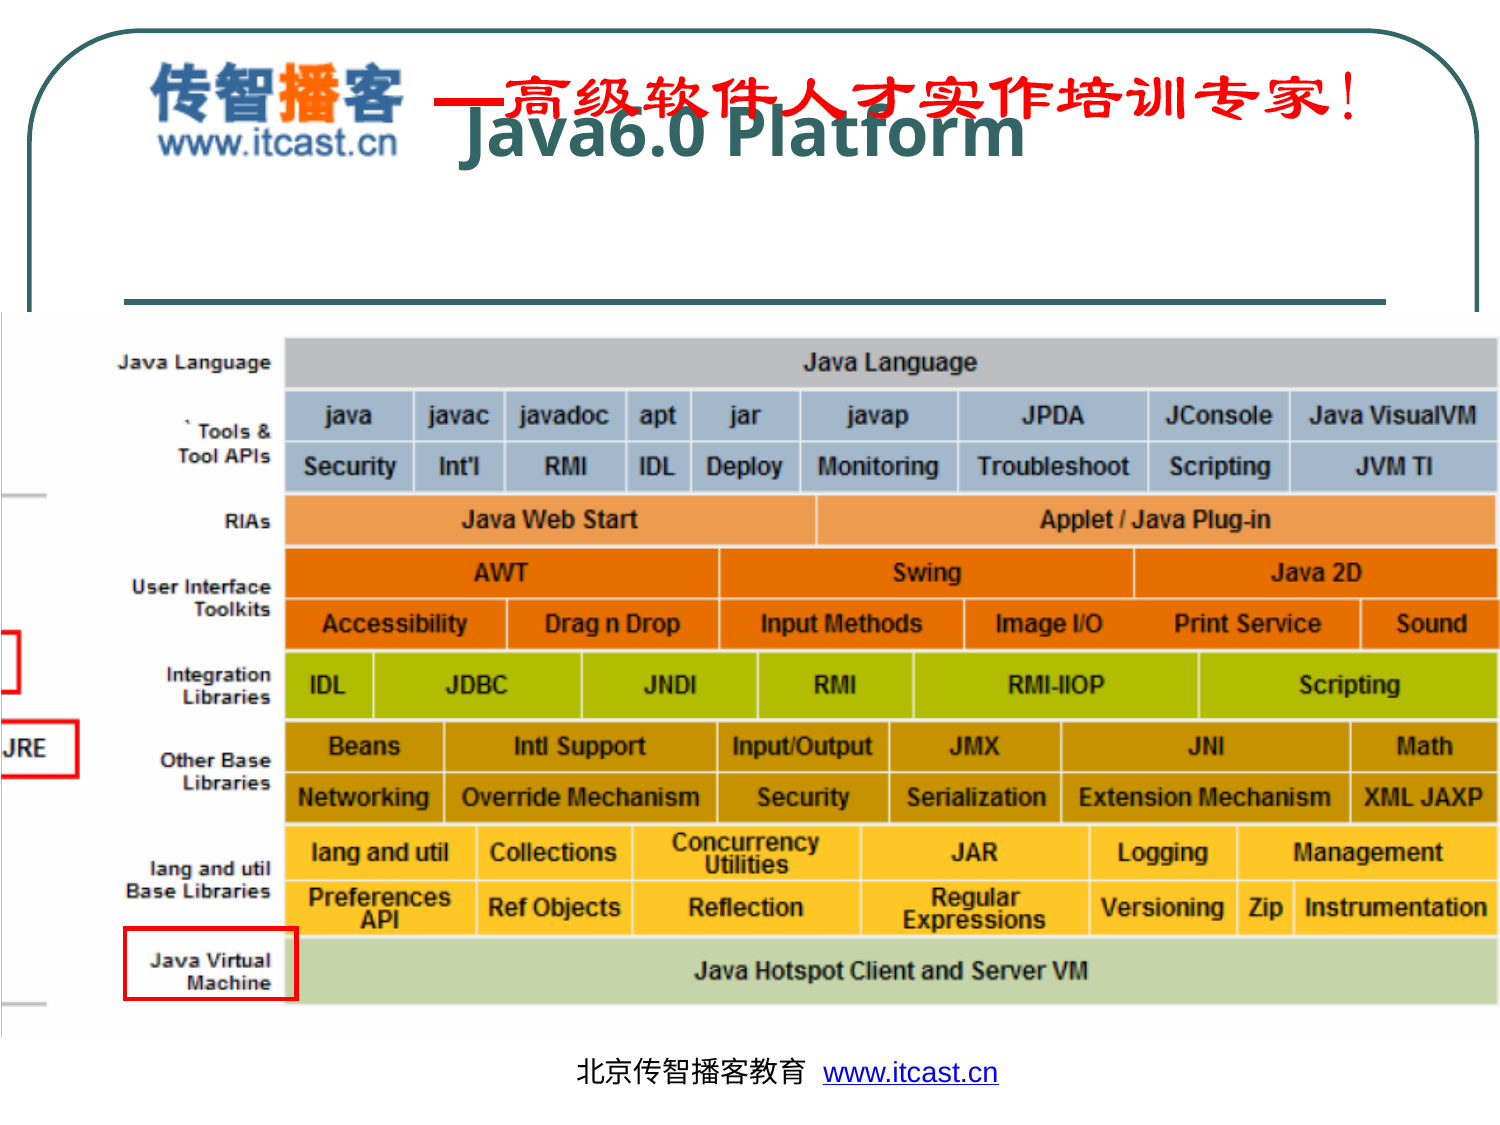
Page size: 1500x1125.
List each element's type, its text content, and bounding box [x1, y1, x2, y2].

text_box [851, 75, 917, 120]
text_box [1164, 79, 1173, 117]
text_box 北京传智播客教育www.itcast.cn [576, 1053, 999, 1088]
text_box [1194, 74, 1261, 121]
picture [147, 54, 408, 159]
text_box [1055, 75, 1124, 119]
picture [0, 312, 1500, 1037]
text_box [780, 77, 848, 121]
text_box [988, 75, 1055, 121]
text_box [1263, 75, 1331, 120]
text_box [1343, 111, 1353, 121]
text_box [503, 74, 573, 120]
text_box [1125, 76, 1162, 117]
text_box [711, 76, 778, 121]
text_box [1344, 70, 1352, 105]
text_box [642, 75, 711, 120]
text_box [28, 29, 1478, 310]
text_box [918, 74, 986, 120]
text_box [573, 77, 641, 118]
text_box [1175, 75, 1186, 120]
text_box Java6.0 Platform [464, 24, 1029, 170]
text_box [433, 97, 504, 106]
